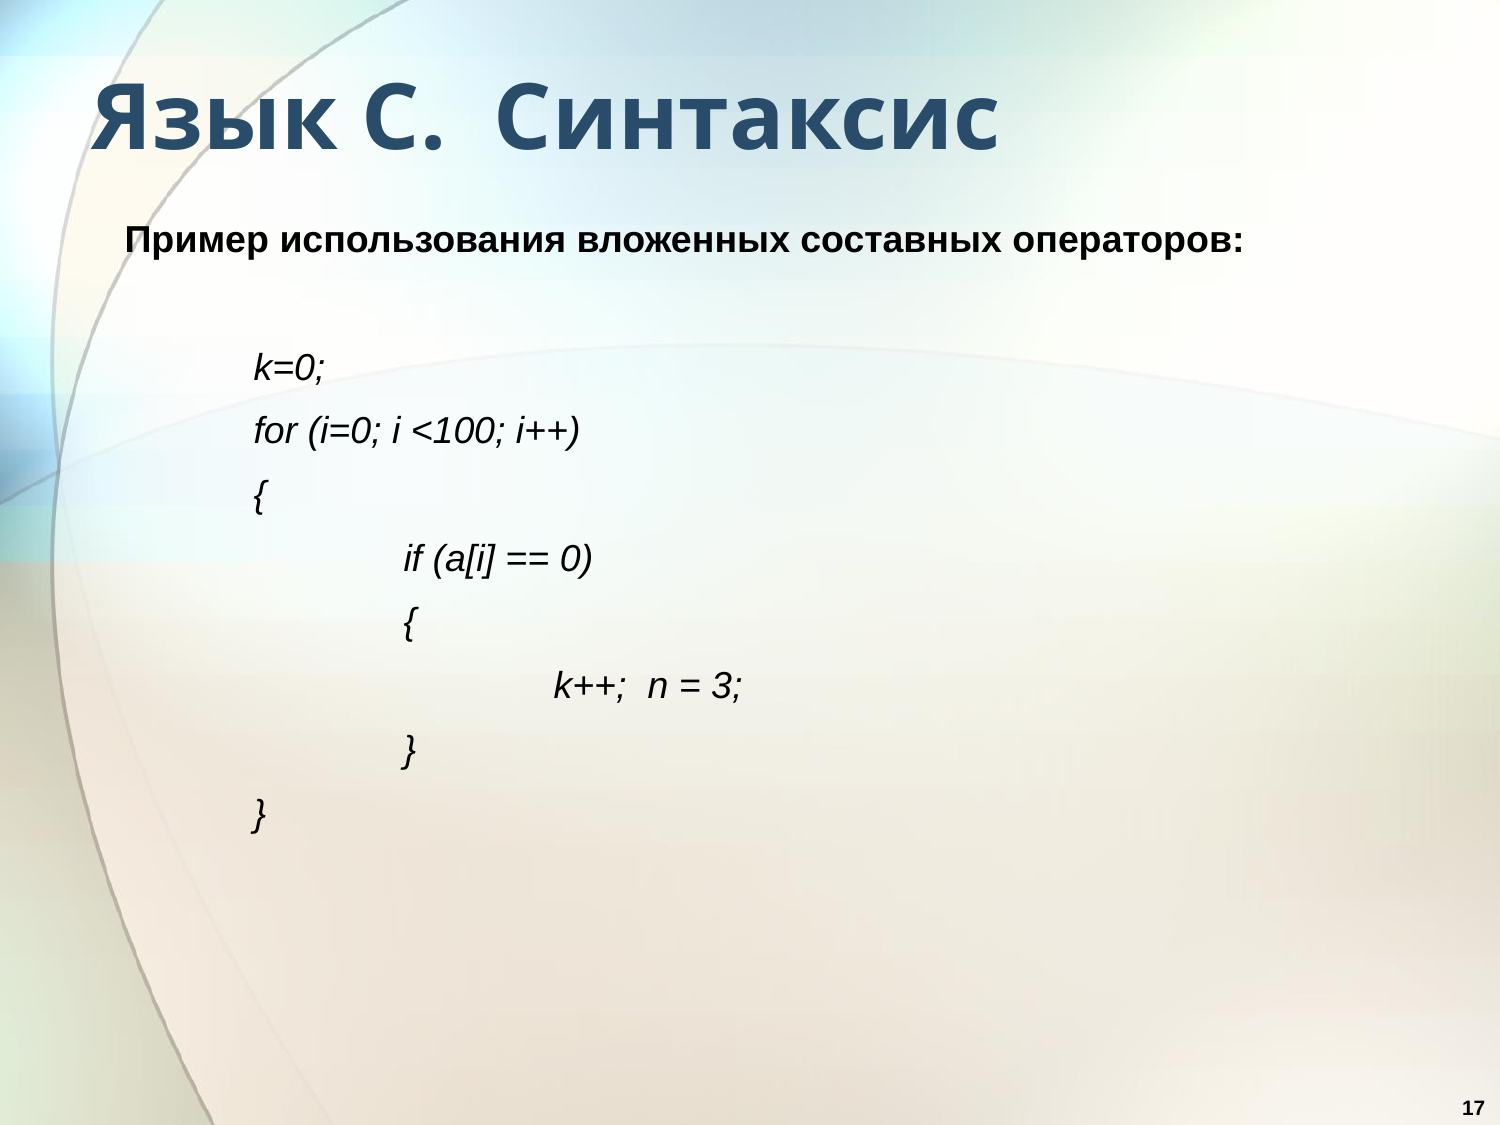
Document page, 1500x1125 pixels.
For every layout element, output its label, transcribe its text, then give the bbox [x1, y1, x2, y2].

slide_number 17 [1187, 1087, 1500, 1125]
list Пример использования вложенных составных операторов: k=0; for (i=0; i <100; i++) { if (a[i] == 0) { k++; n = 3; } } [88, 196, 1412, 1035]
picture [0, 0, 1500, 1125]
title Язык С. Синтаксис [76, 66, 1390, 161]
